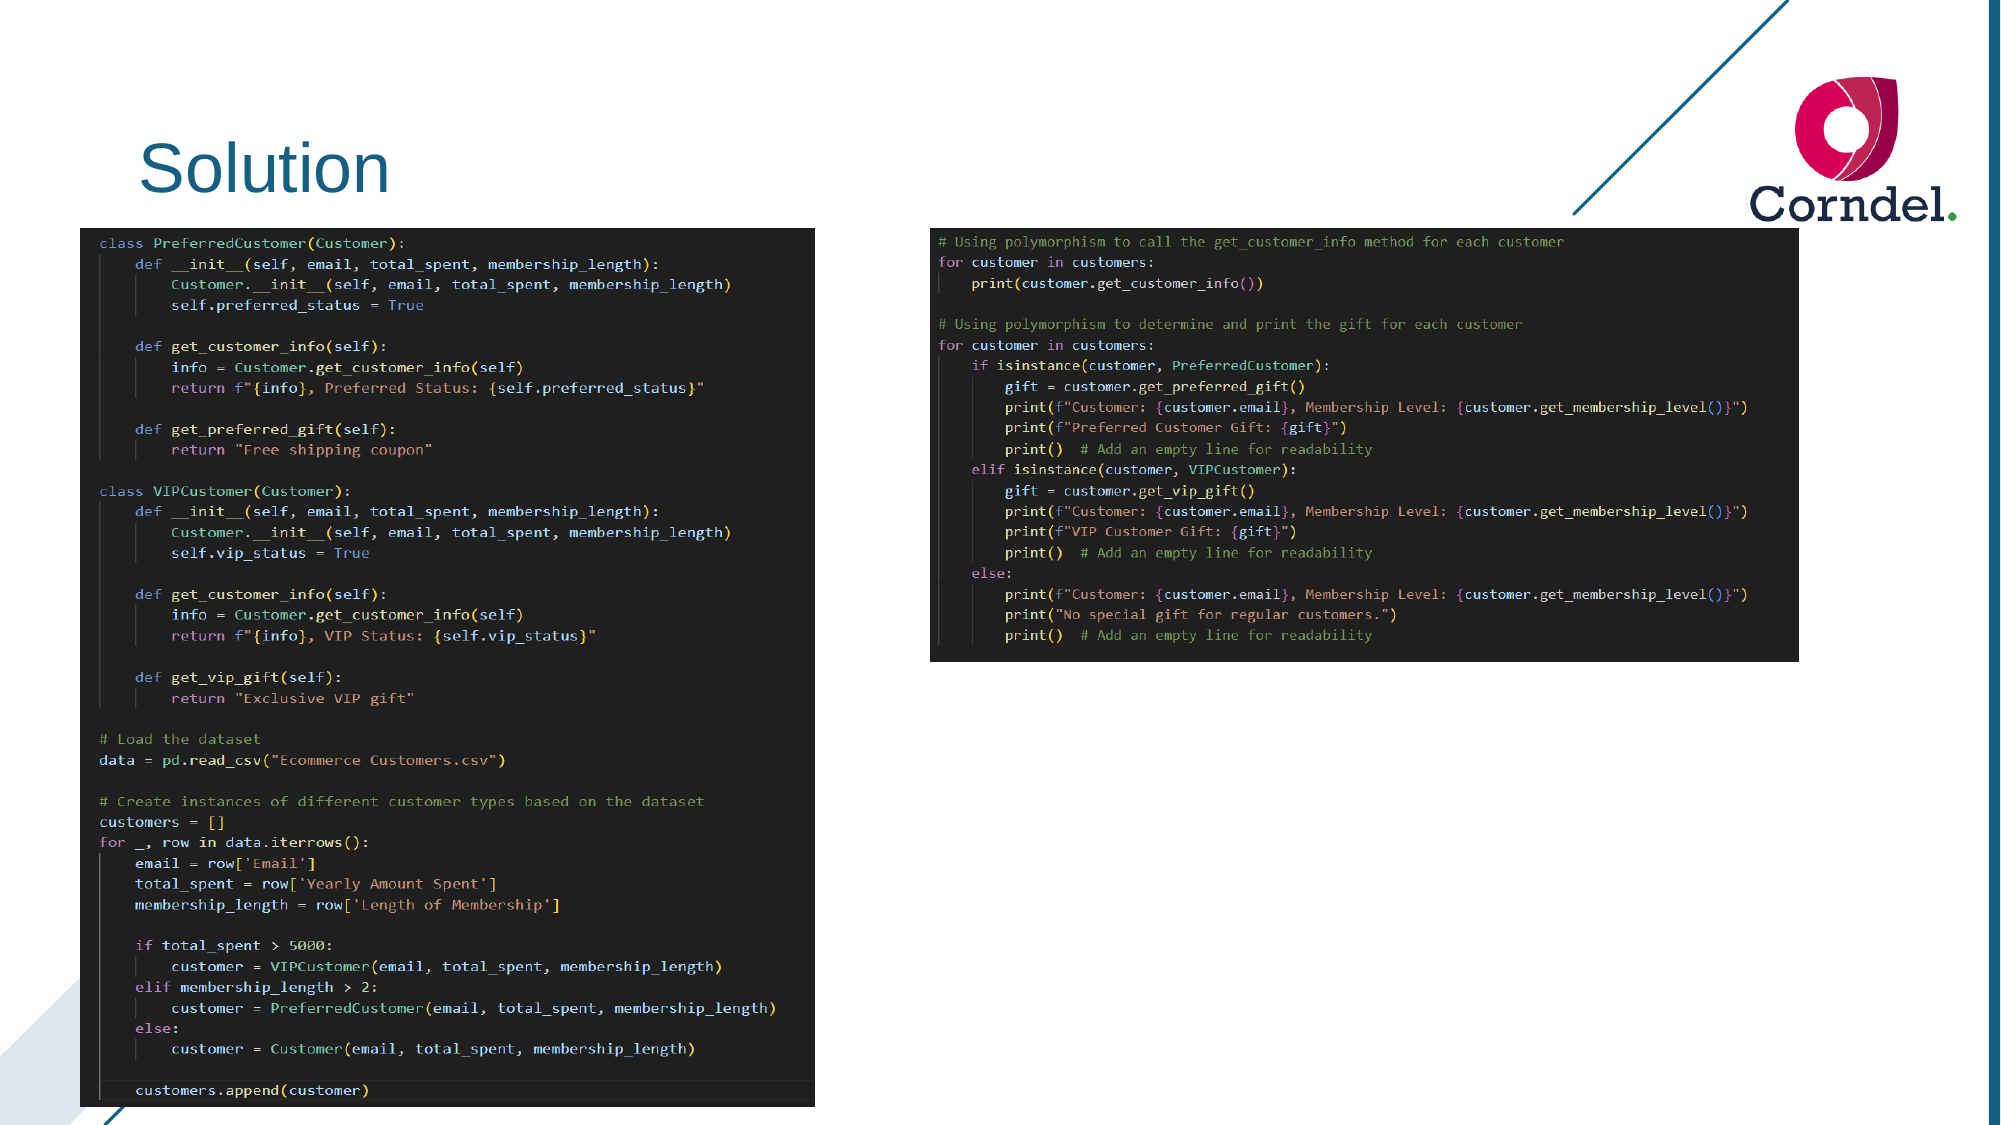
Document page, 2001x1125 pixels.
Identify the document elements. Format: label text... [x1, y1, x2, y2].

picture [80, 228, 815, 1108]
picture [929, 228, 1800, 663]
list Solution [124, 124, 1483, 223]
